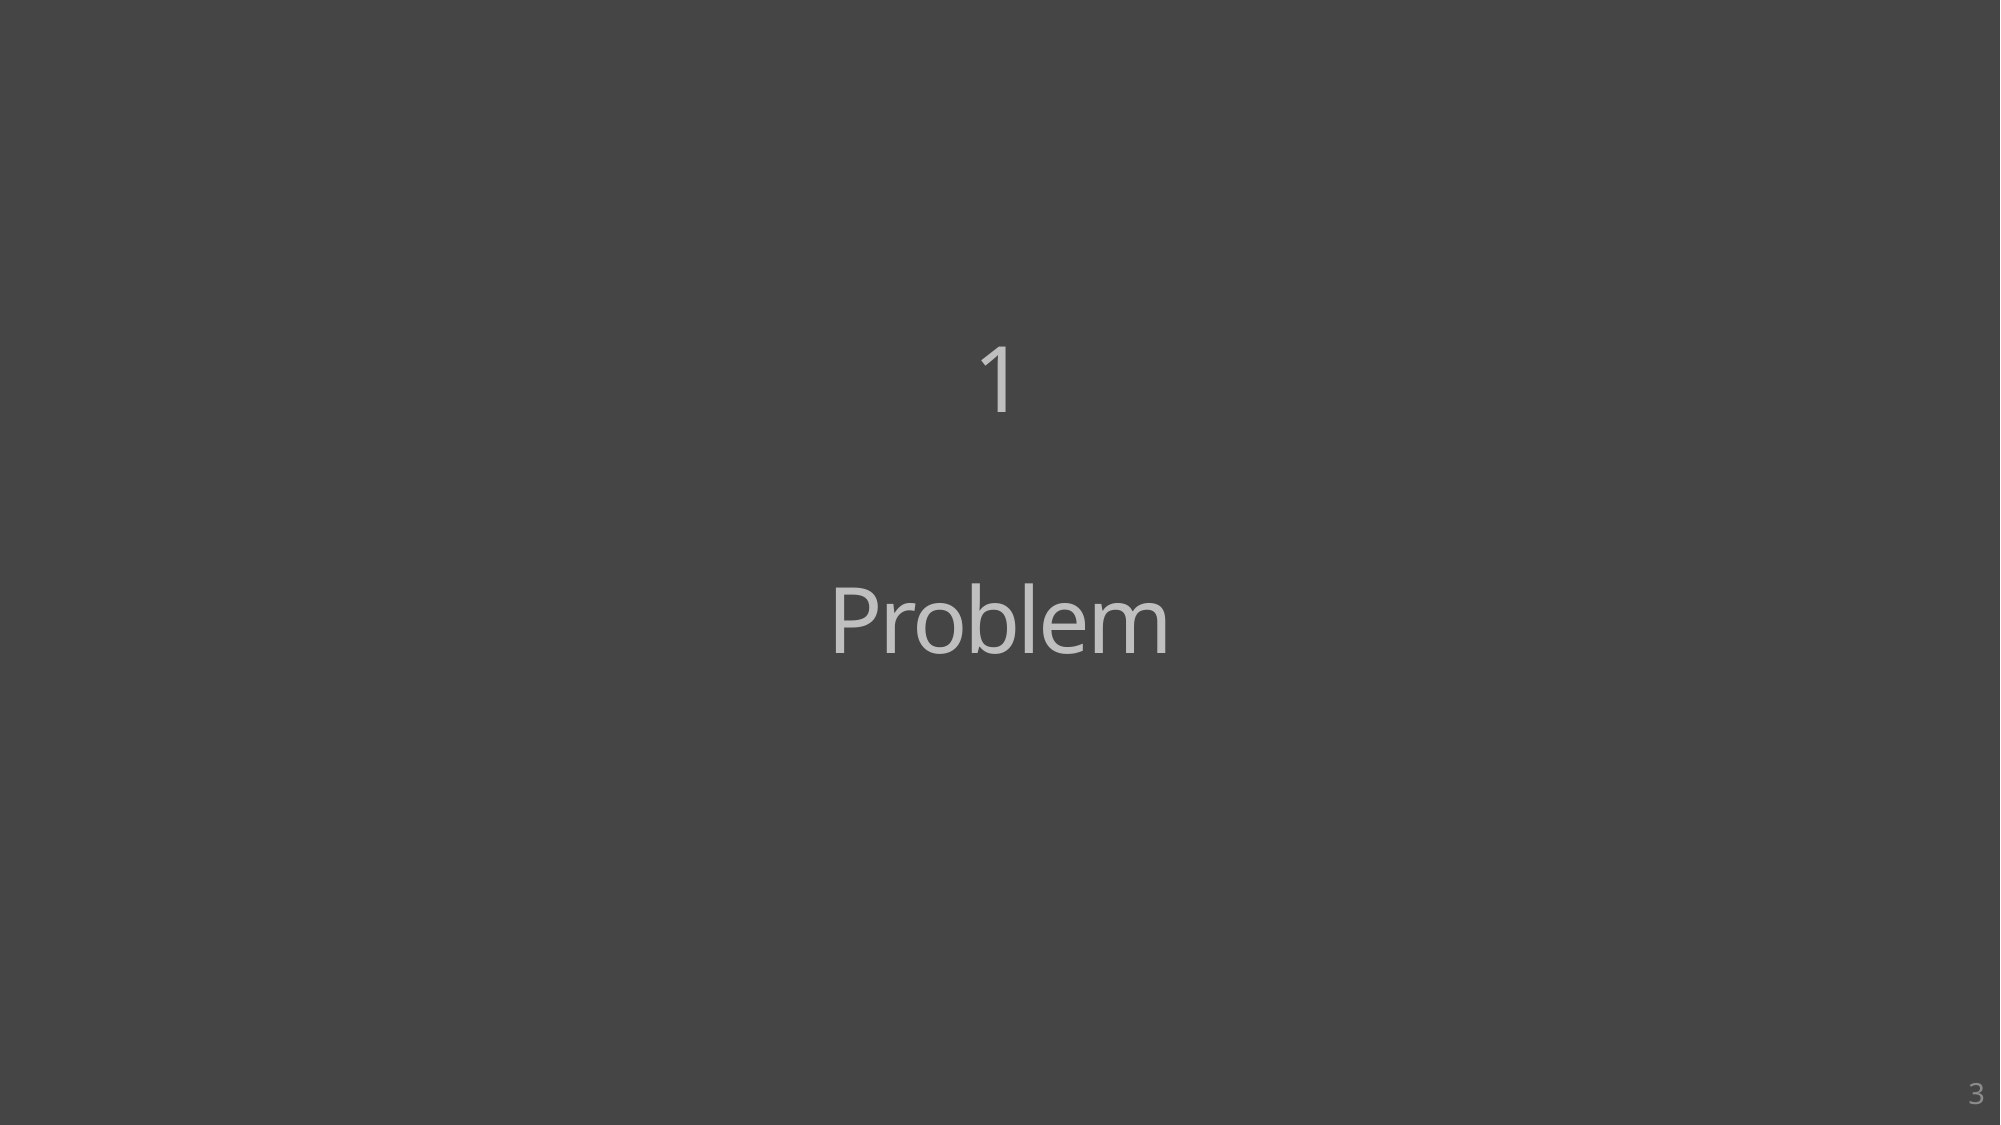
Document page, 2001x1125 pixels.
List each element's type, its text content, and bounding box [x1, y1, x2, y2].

list 1 Problem [670, 203, 1330, 714]
slide_number 3 [1550, 1065, 2000, 1125]
